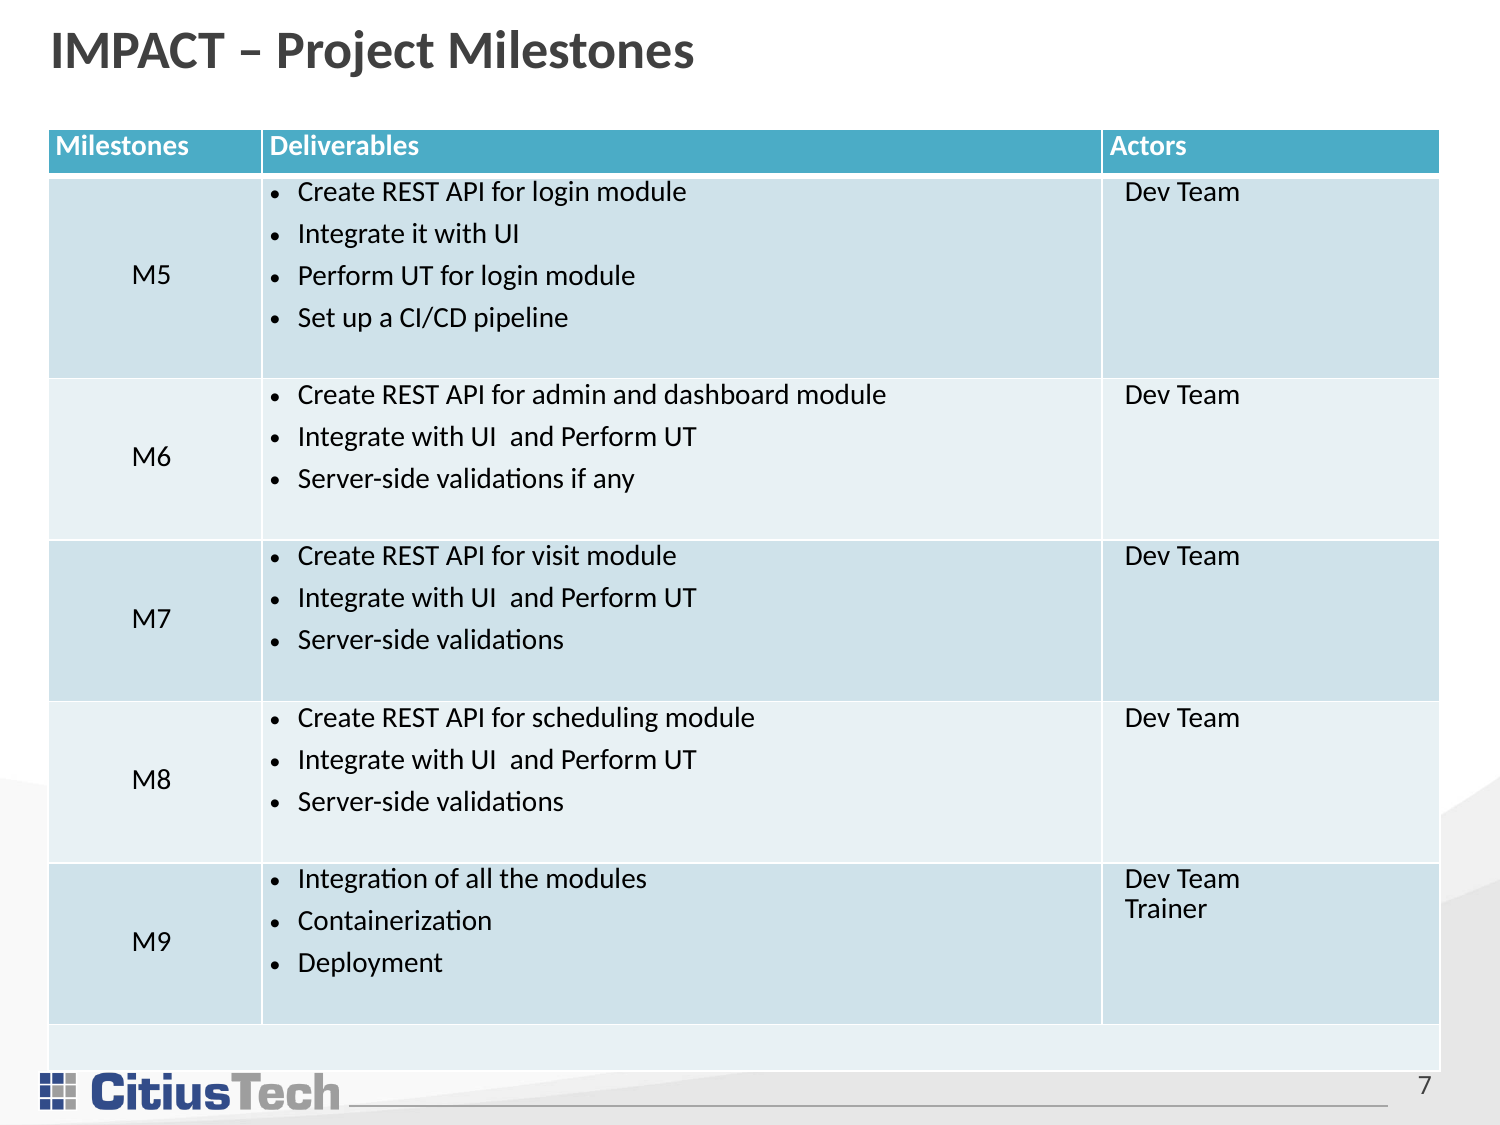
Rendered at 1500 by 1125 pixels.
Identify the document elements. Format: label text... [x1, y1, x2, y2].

table_header Actors [1103, 130, 1439, 173]
table_cell M5 [49, 179, 261, 378]
table_cell Create REST API for admin and dashboard module Integrate with UI and Perform UT Server-side validations if any [263, 379, 1101, 539]
picture [0, 0, 1500, 1125]
table_cell Dev Team [1103, 379, 1439, 539]
table_cell Create REST API for visit module Integrate with UI and Perform UT Server-side validations [263, 541, 1101, 701]
table_cell Dev Team [1103, 702, 1439, 862]
table_cell Dev Team [1103, 179, 1439, 378]
table_cell M6 [49, 379, 261, 539]
table_cell Integration of all the modules Containerization Deployment [263, 864, 1101, 1024]
table_cell Create REST API for scheduling module Integrate with UI and Perform UT Server-side validations [263, 702, 1101, 862]
table_cell M7 [49, 541, 261, 701]
table_header Deliverables [263, 130, 1101, 173]
table_header Milestones [49, 130, 261, 173]
title IMPACT – Project Milestones [35, 0, 1440, 95]
table_cell [49, 1025, 1439, 1070]
table_cell M8 [49, 702, 261, 862]
table_cell Create REST API for login module Integrate it with UI Perform UT for login module Set up a CI/CD pipeline [263, 179, 1101, 378]
table_cell Dev Team Trainer [1103, 864, 1439, 1024]
table_cell Dev Team [1103, 541, 1439, 701]
table_cell M9 [49, 864, 261, 1024]
